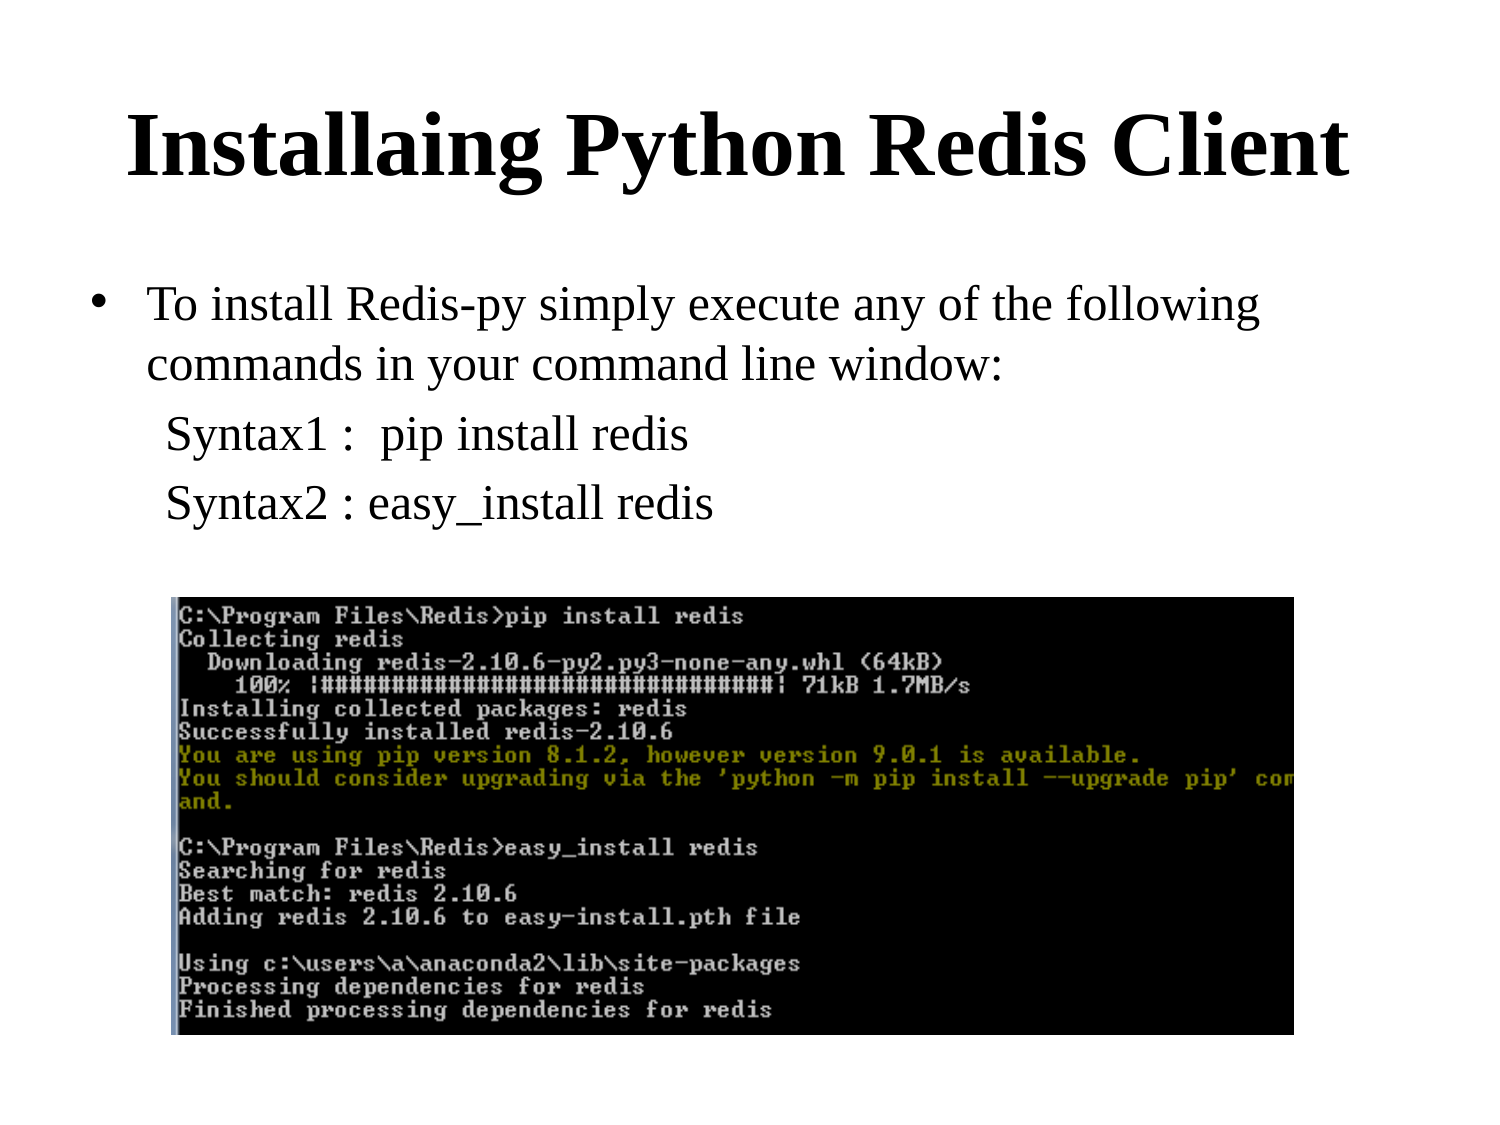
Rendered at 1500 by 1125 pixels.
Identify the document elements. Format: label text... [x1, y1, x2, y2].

list To install Redis-py simply execute any of the following commands in your command line window: Syntax1 : pip install redis Syntax2 : easy_install redis [75, 262, 1425, 1005]
title Installaing Python Redis Client [75, 45, 1425, 233]
picture [170, 597, 1294, 1036]
